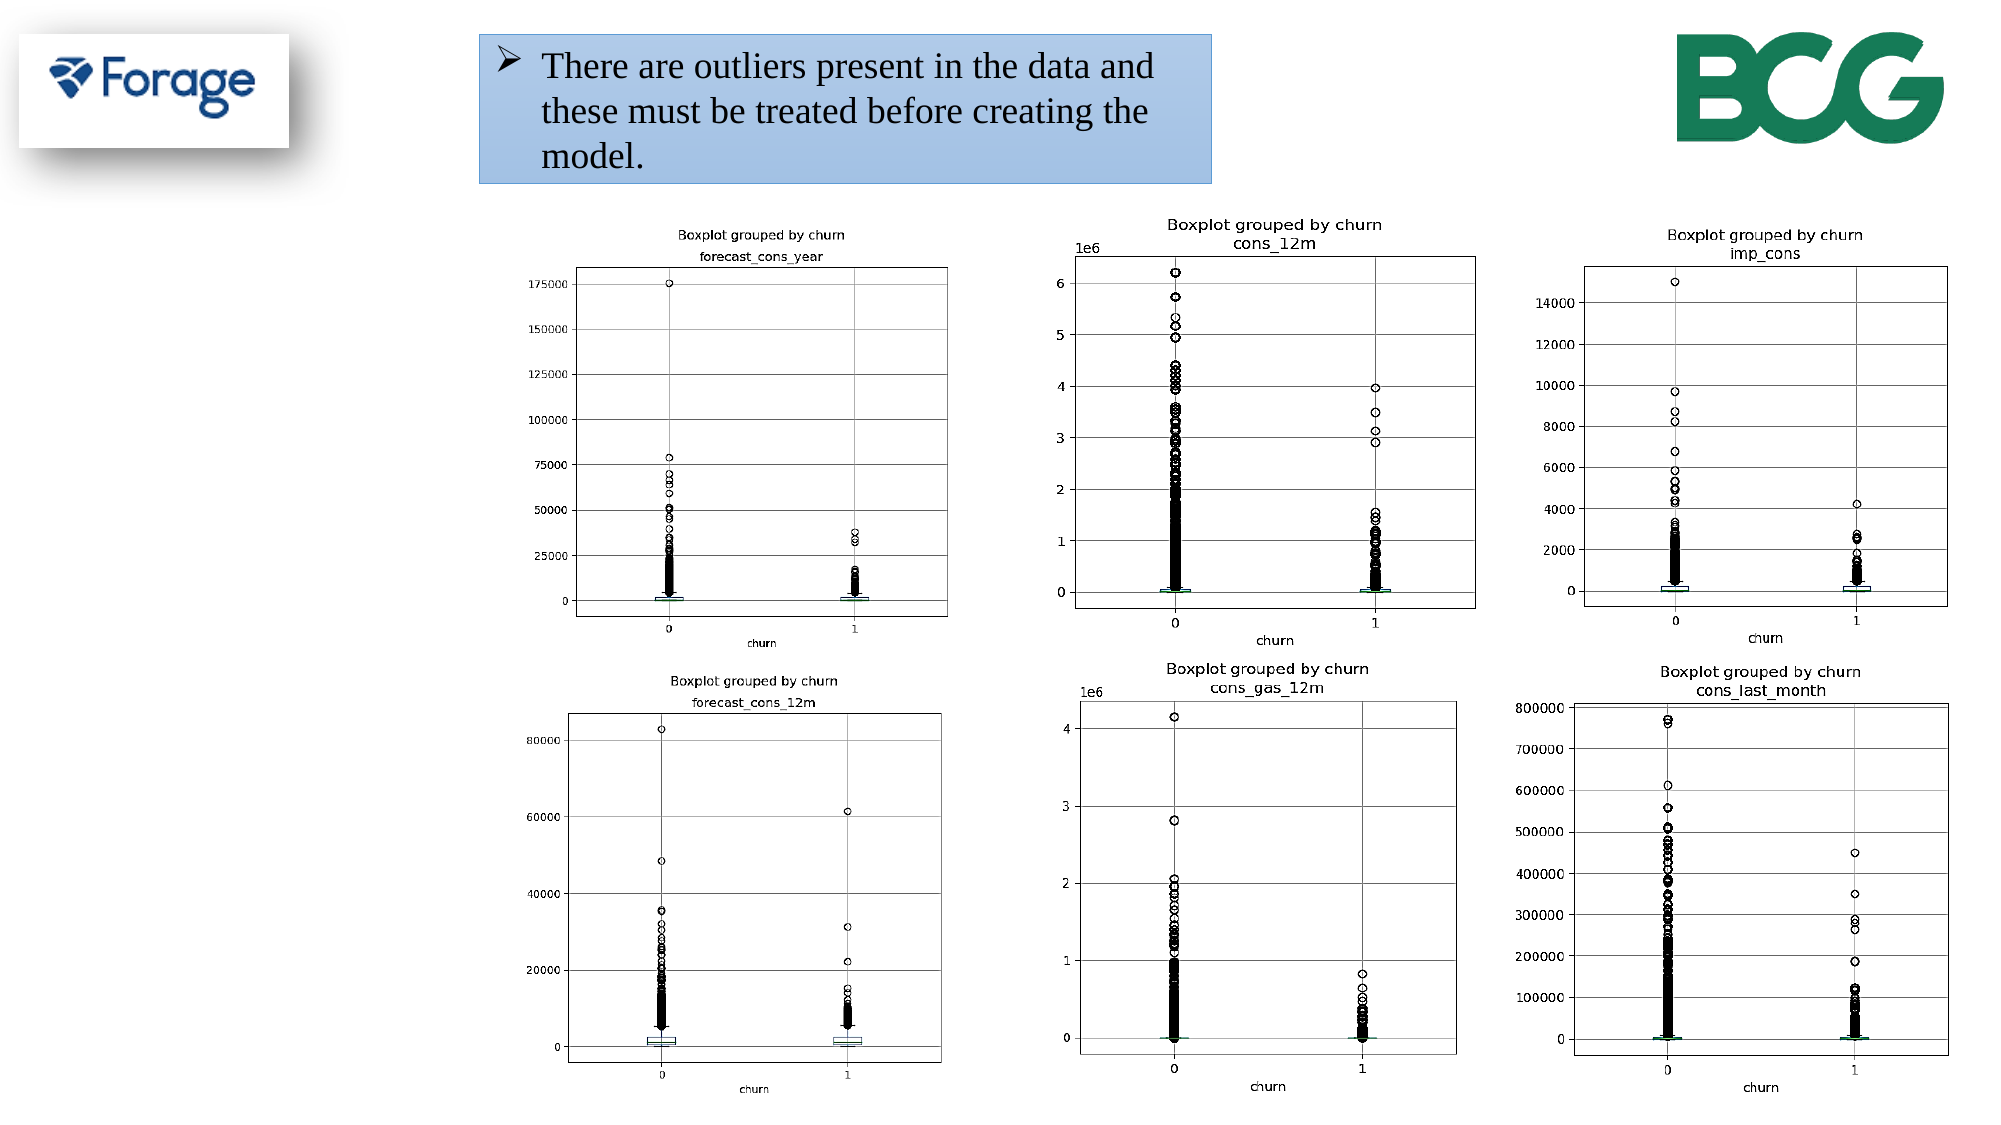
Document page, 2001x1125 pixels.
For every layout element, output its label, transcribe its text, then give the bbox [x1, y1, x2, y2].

picture [1525, 220, 1956, 654]
picture [1505, 656, 1956, 1104]
picture [518, 668, 948, 1103]
picture [1667, 21, 1956, 160]
picture [19, 34, 289, 148]
picture [519, 222, 954, 657]
picture [1046, 209, 1485, 1103]
text_box There are outliers present in the data and these must be treated before creating the model. [479, 34, 1212, 184]
